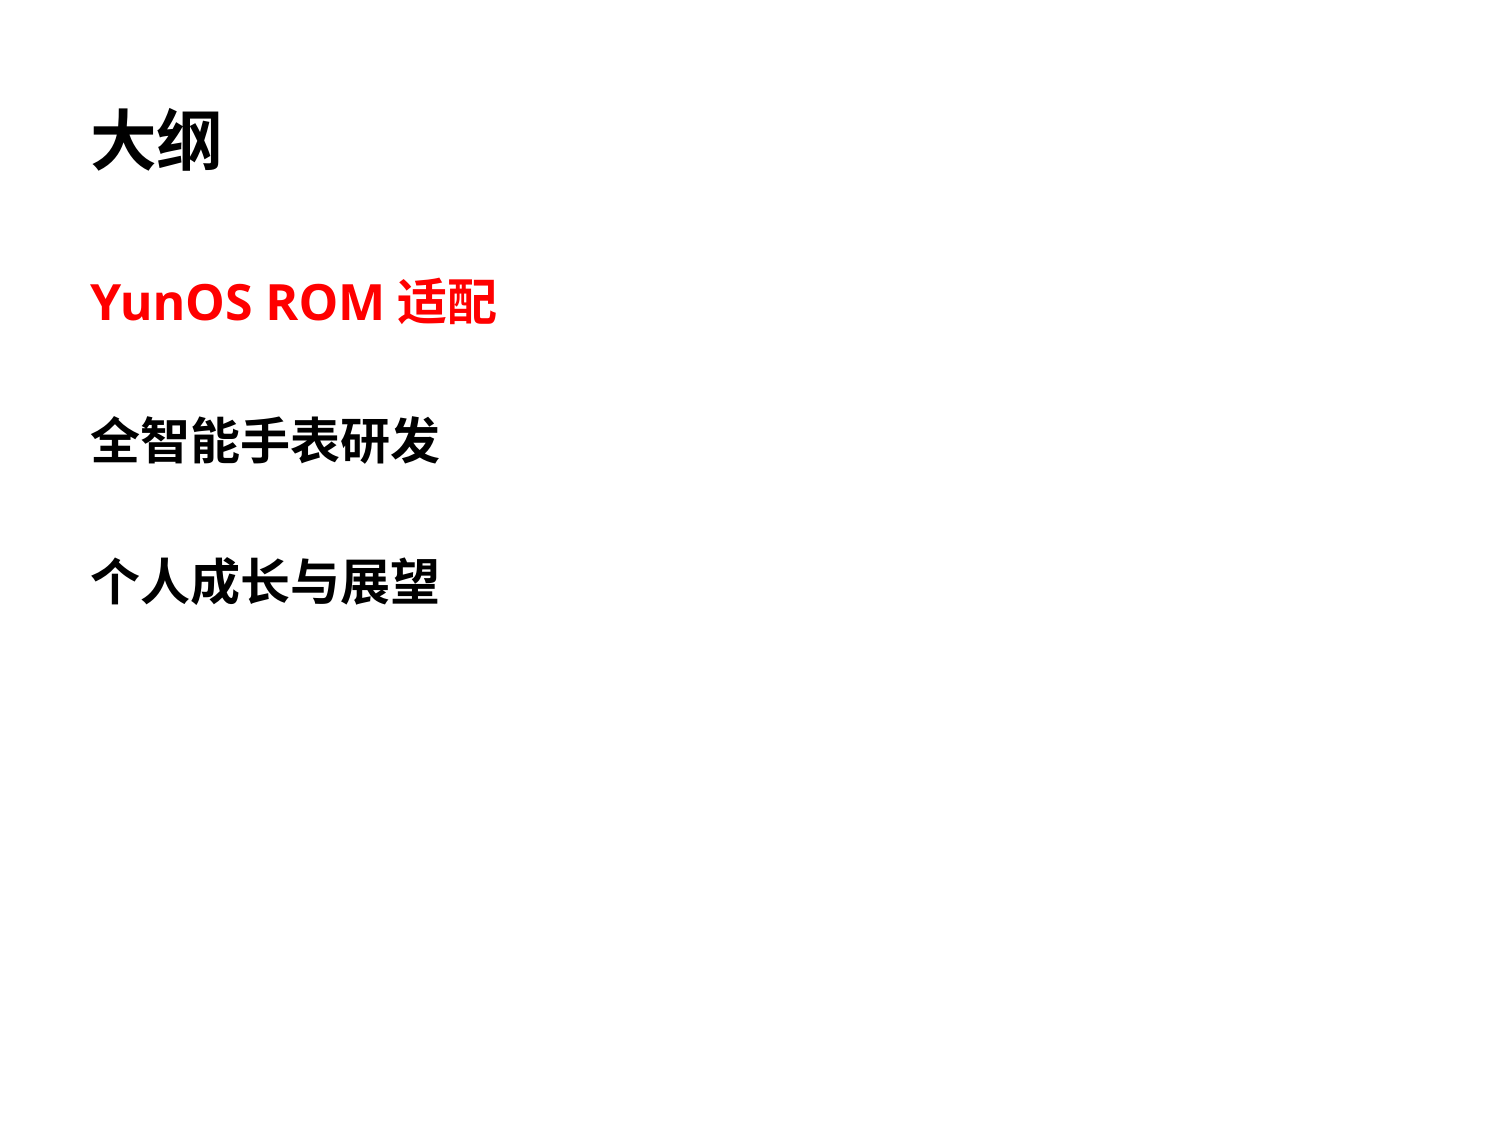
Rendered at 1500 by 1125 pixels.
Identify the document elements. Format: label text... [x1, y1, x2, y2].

list YunOS ROM适配 全智能手表研发 个人成长与展望 [75, 262, 1425, 1005]
title 大纲 [75, 45, 1425, 233]
